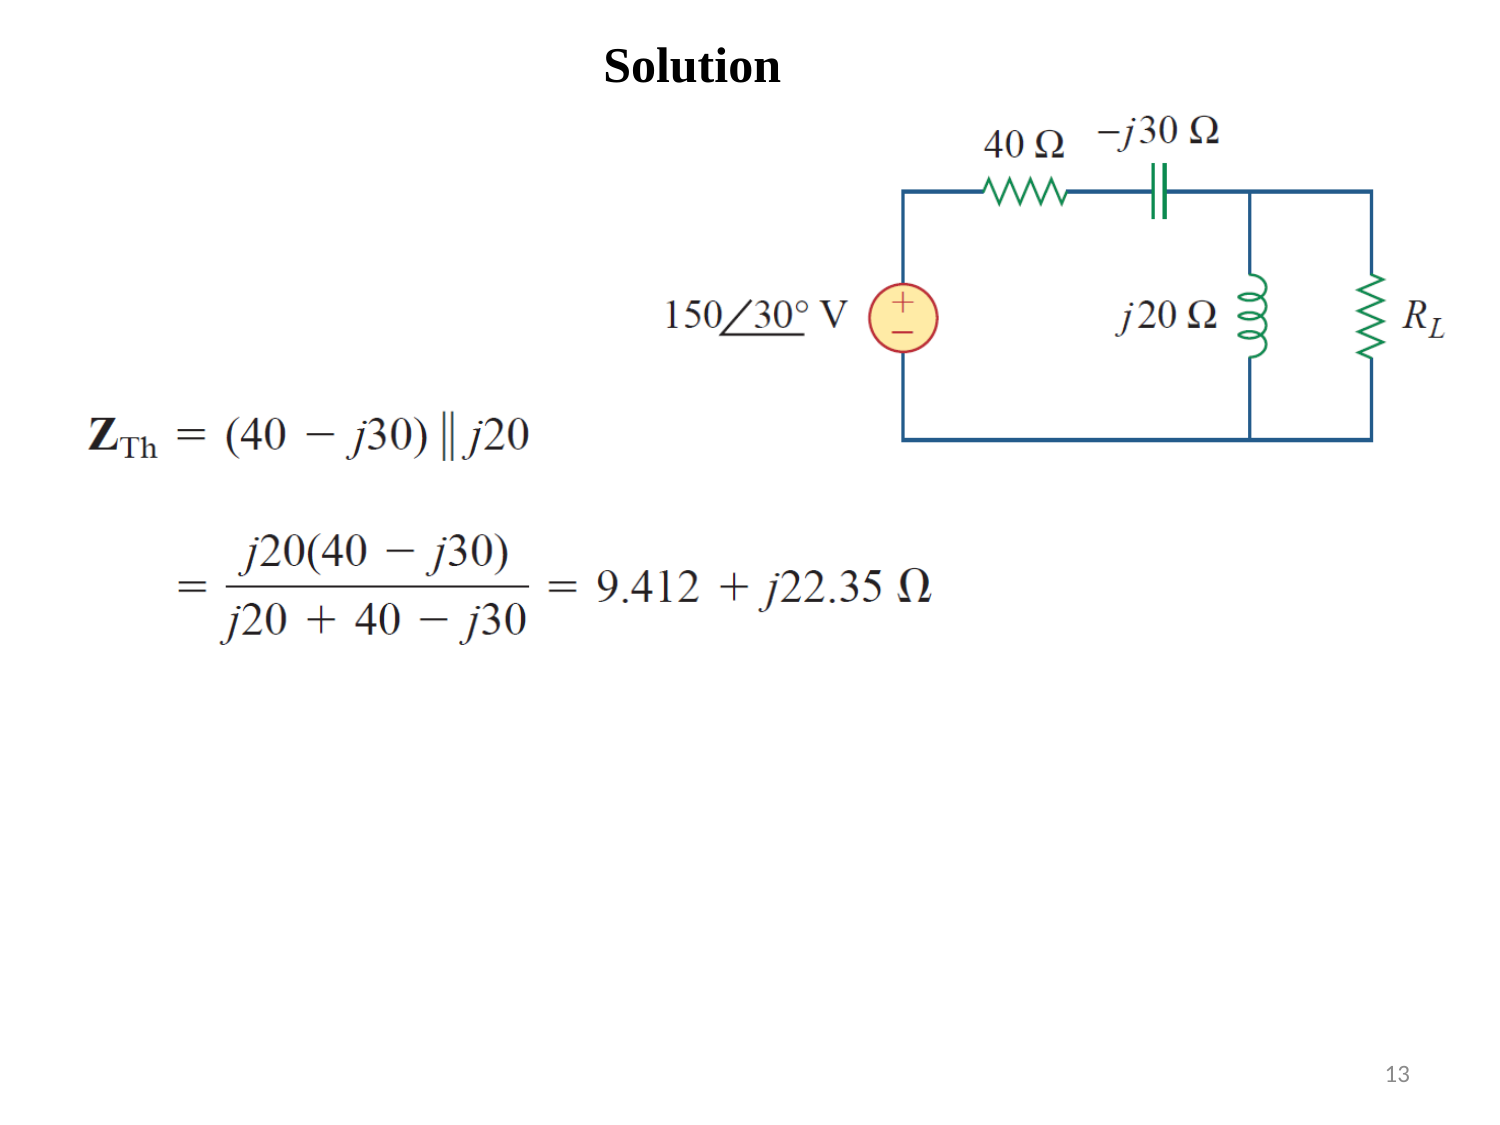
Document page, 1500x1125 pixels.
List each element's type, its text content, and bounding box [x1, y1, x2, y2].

text_box Solution [588, 24, 797, 100]
picture [174, 524, 940, 647]
picture [660, 107, 1451, 451]
slide_number 13 [1074, 1042, 1425, 1103]
picture [62, 387, 538, 465]
